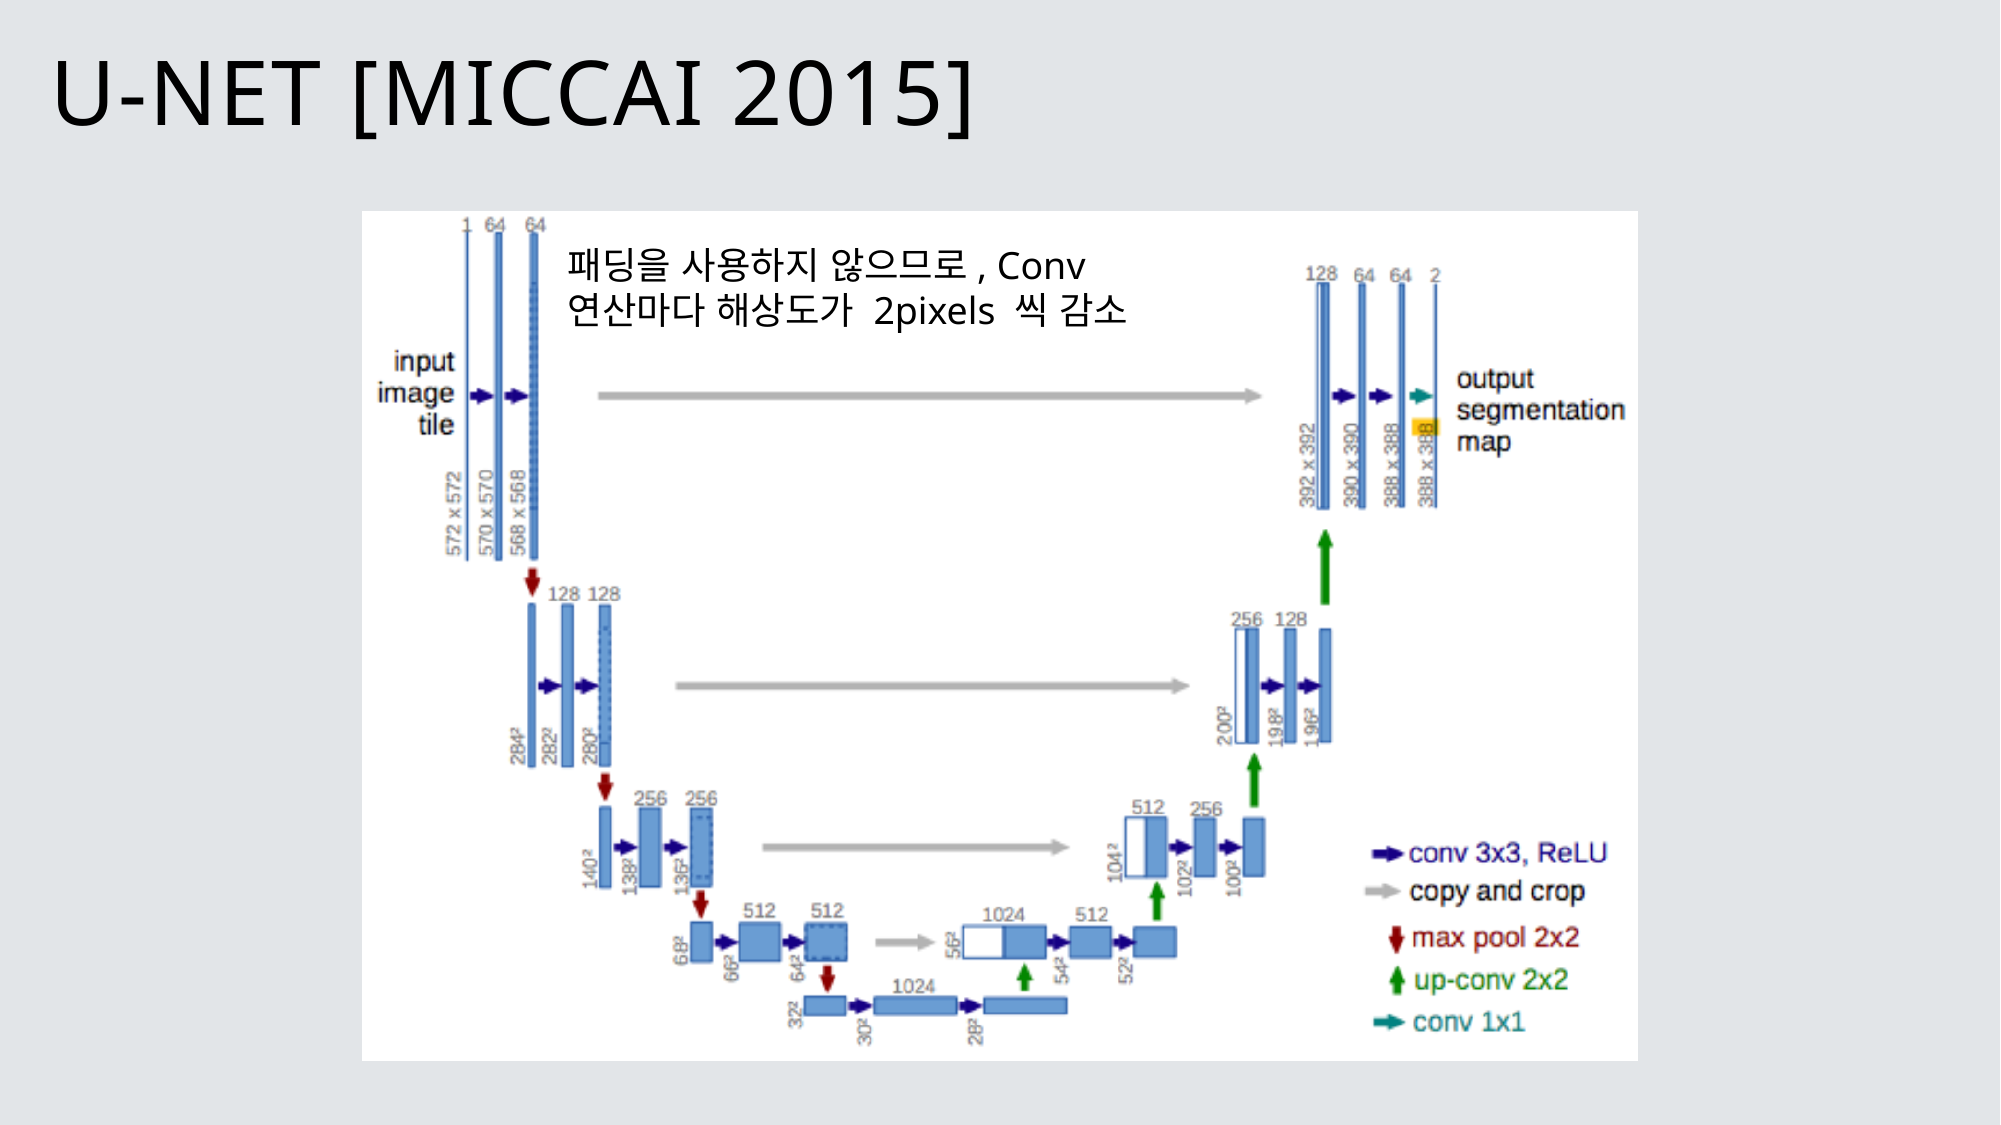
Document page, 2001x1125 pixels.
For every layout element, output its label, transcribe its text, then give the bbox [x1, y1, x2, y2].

title U-NET [MICCAI 2015] [32, 32, 1250, 159]
picture [362, 211, 1638, 1062]
